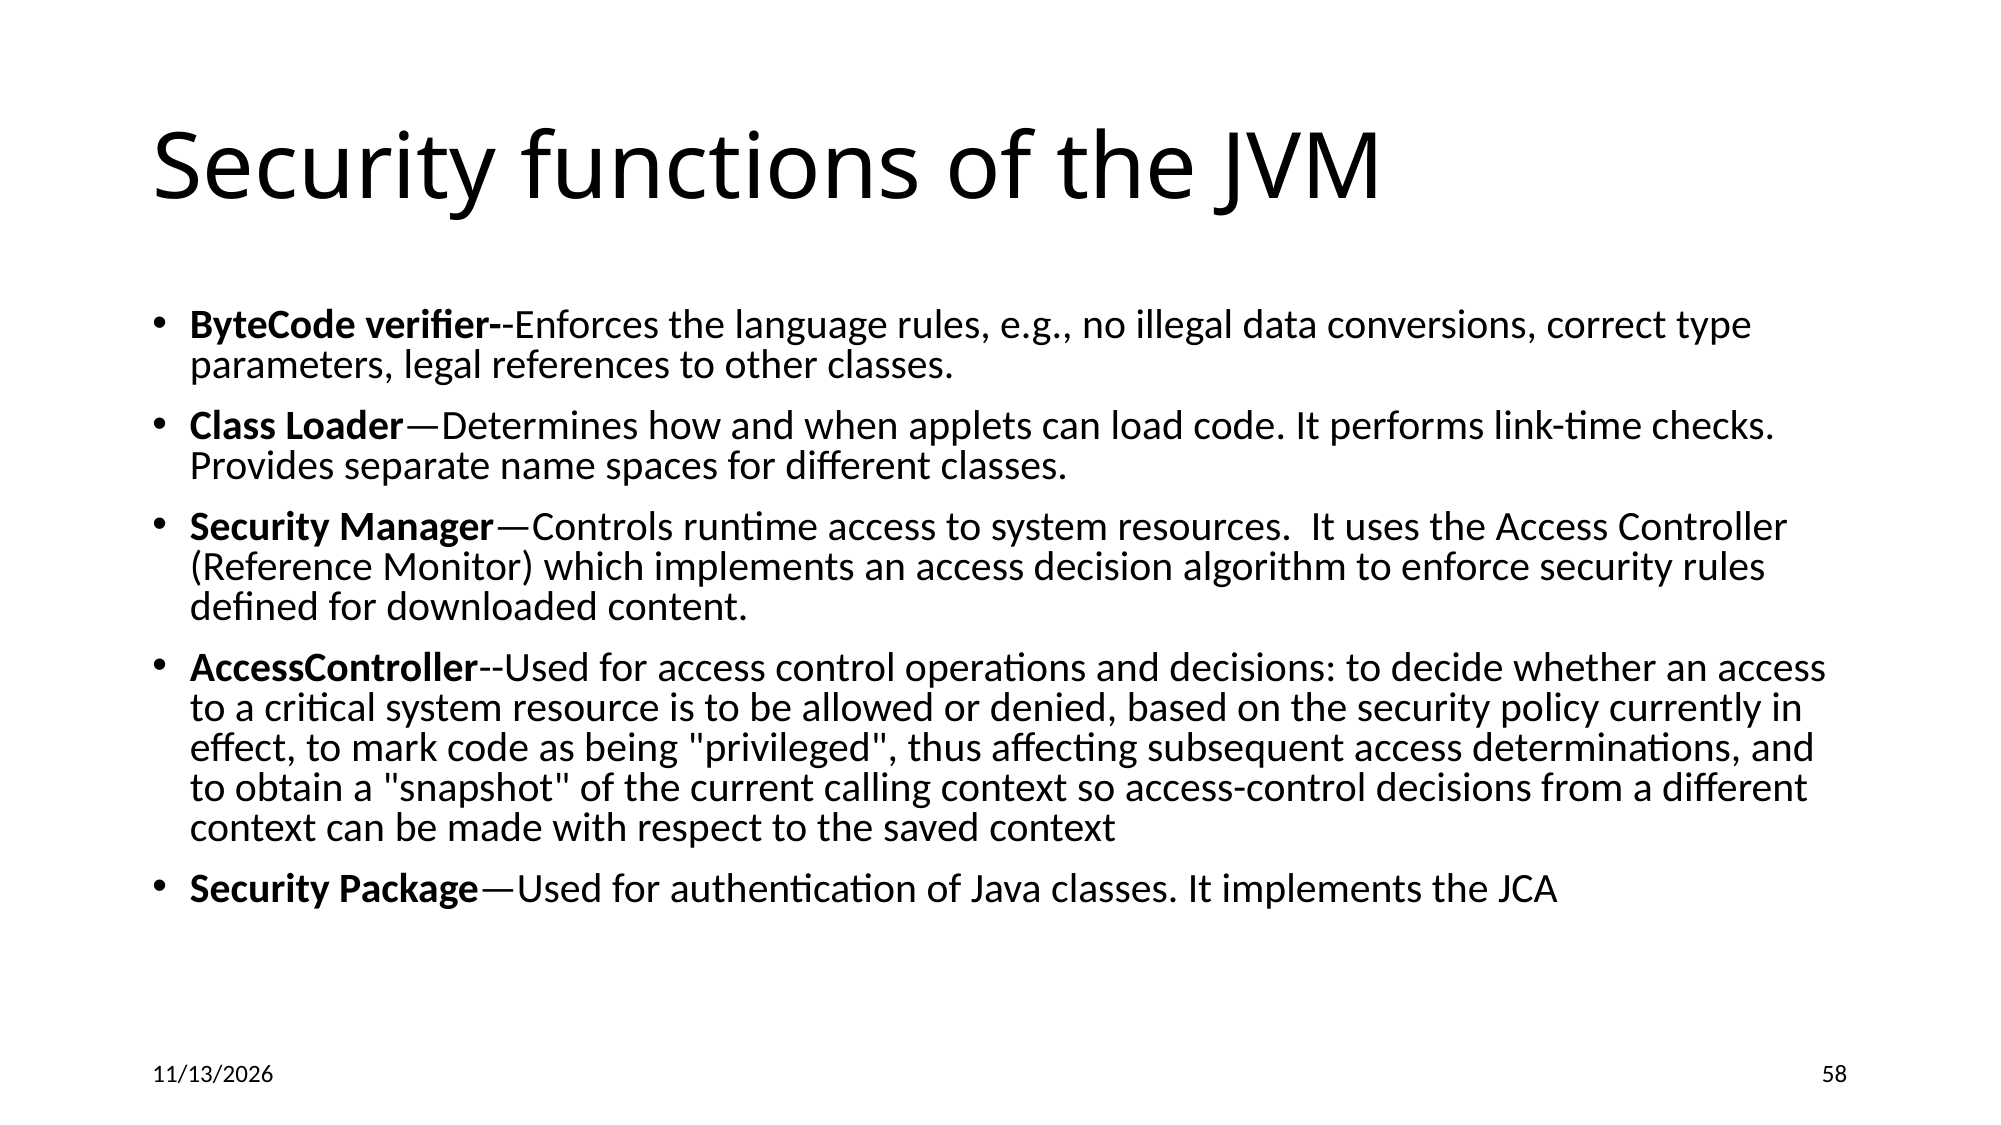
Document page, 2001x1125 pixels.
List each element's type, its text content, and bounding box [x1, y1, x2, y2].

slide_number 58 [1412, 1042, 1863, 1103]
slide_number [137, 1042, 588, 1103]
list ByteCode verifier--Enforces the language rules, e.g., no illegal data conversions, correct type parameters, legal references to other classes. Class Loader—Determines how and when applets can load code. It performs link-time checks. Provides separate name spaces for different classes. Security Manager—Controls runtime access to system resources. It uses the Access Controller (Reference Monitor) which implements an access decision algorithm to enforce security rules defined for downloaded content. AccessController--Used for access control operations and decisions: to decide whether an access to a critical system resource is to be allowed or denied, based on the security policy currently in effect, to mark code as being "privileged", thus affecting subsequent access determinations, and to obtain a "snapshot" of the current calling context so access-control decisions from a different context can be made with respect to the saved context Security Package—Used for authentication of Java classes. It implements the JCA [137, 299, 1863, 1014]
title Security functions of the JVM [137, 59, 1863, 278]
